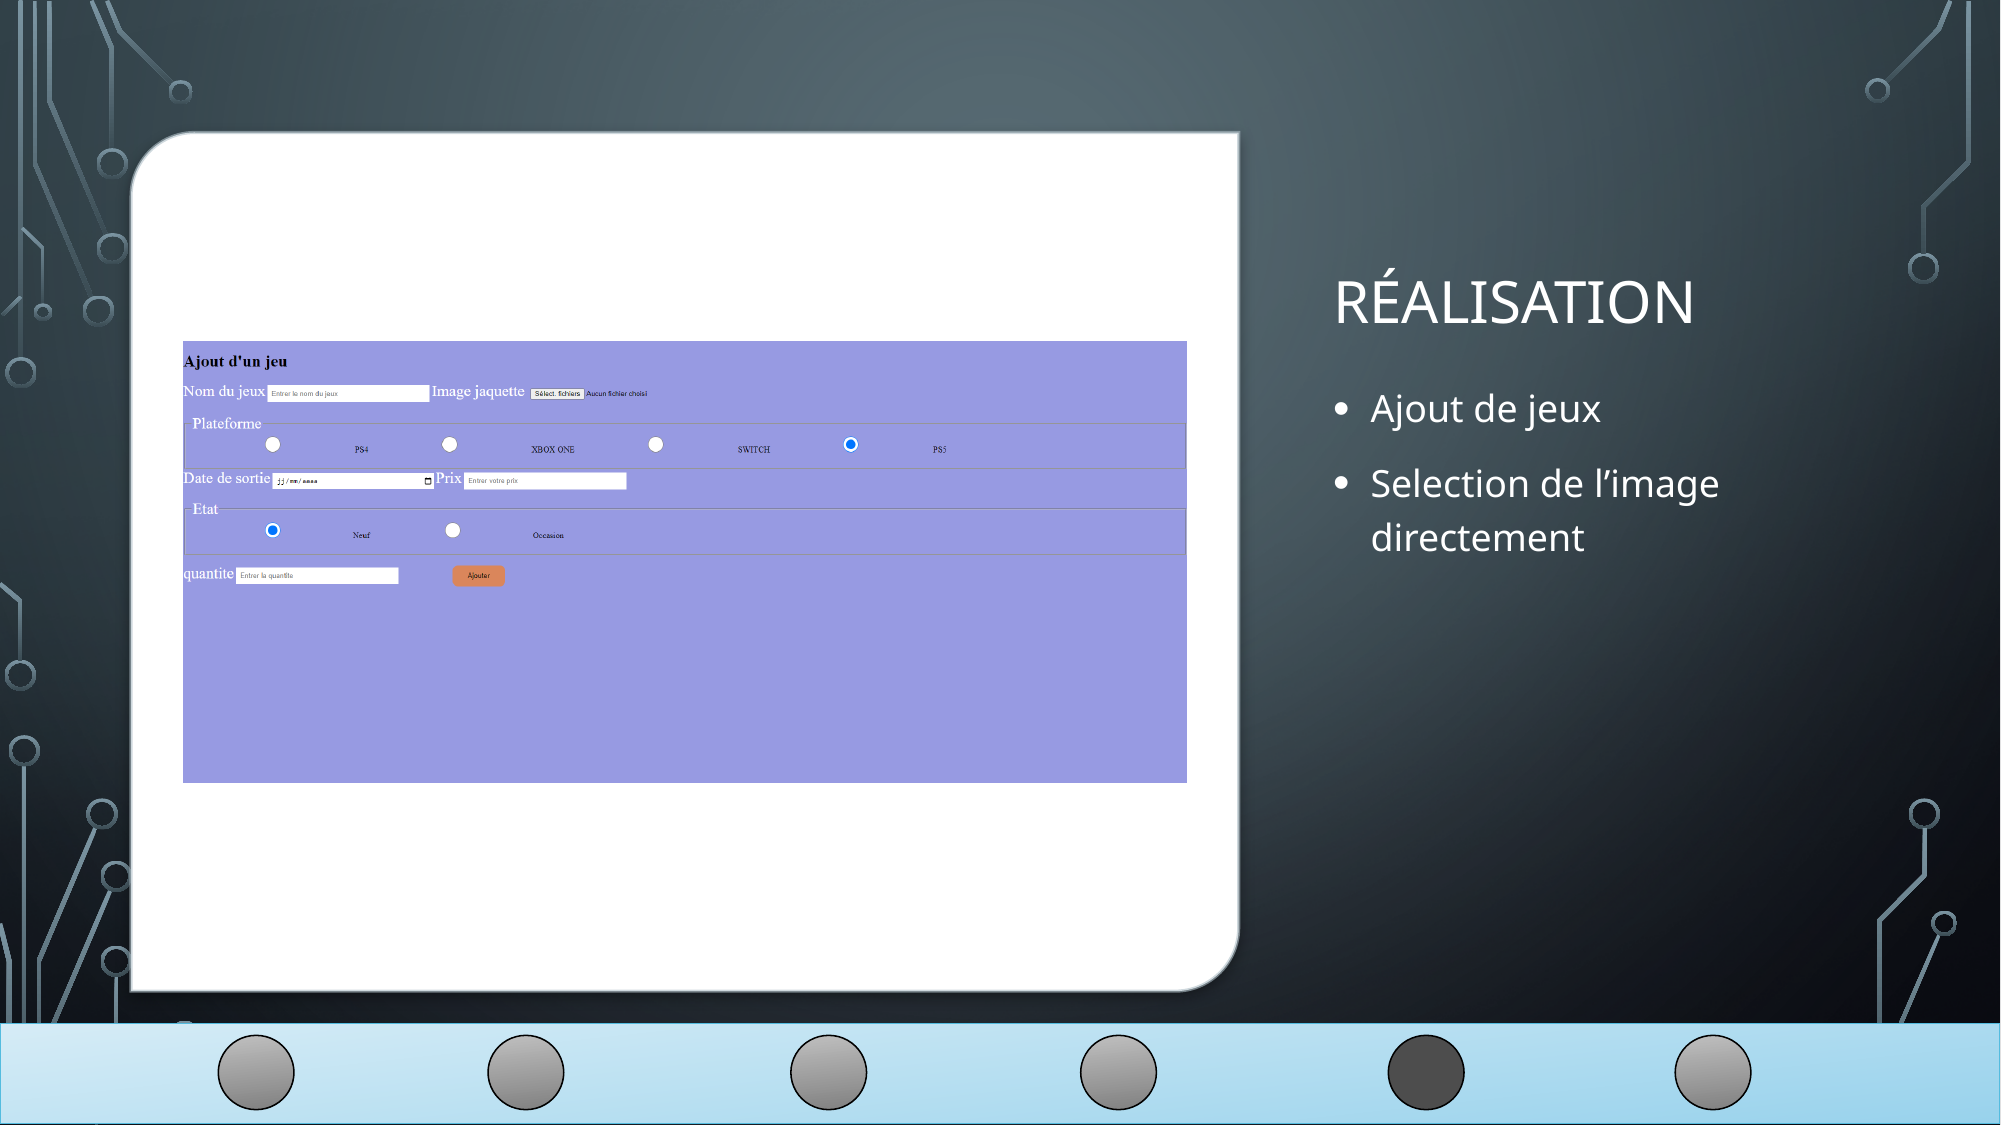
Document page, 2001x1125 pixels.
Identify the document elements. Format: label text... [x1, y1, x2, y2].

text_box [0, 1023, 2000, 1124]
list Ajout de jeux Selection de l’image directement [1318, 369, 1857, 950]
picture [183, 341, 1187, 783]
text_box [1079, 1034, 1158, 1111]
text_box [217, 1034, 295, 1111]
title réalisation [1318, 101, 1857, 344]
text_box [790, 1034, 868, 1111]
text_box [1387, 1034, 1465, 1111]
text_box [129, 131, 1241, 993]
text_box [487, 1034, 565, 1111]
text_box [1674, 1034, 1752, 1111]
